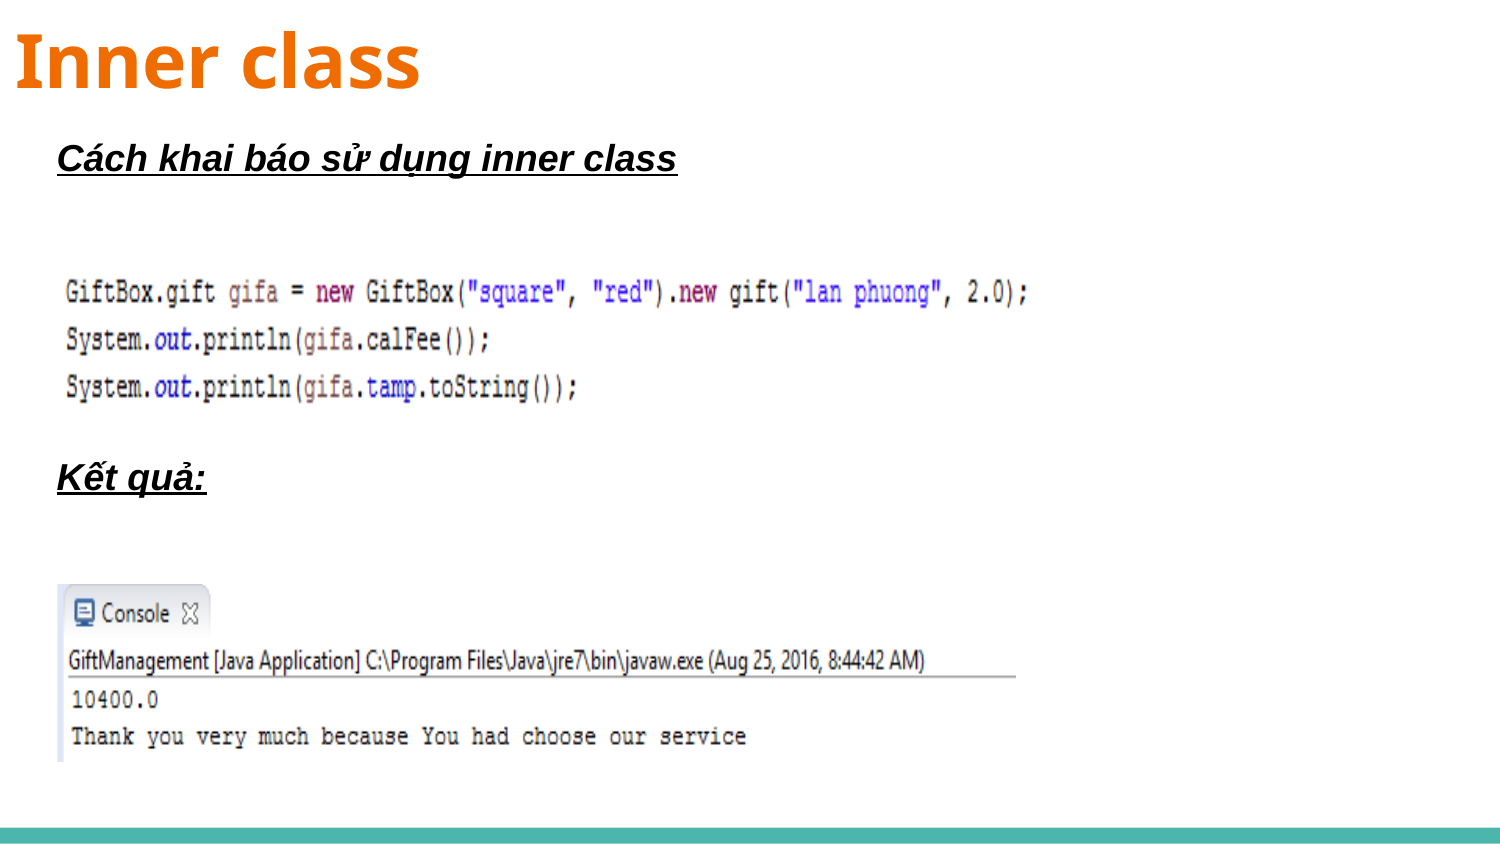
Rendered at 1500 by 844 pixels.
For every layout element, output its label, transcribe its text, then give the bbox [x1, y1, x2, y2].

text_box Cách khai báo sử dụng inner class [41, 30, 836, 261]
text_box Inner class [0, 0, 493, 118]
picture [56, 584, 1016, 763]
text_box Kết quả: [41, 457, 534, 543]
picture [41, 261, 1116, 452]
